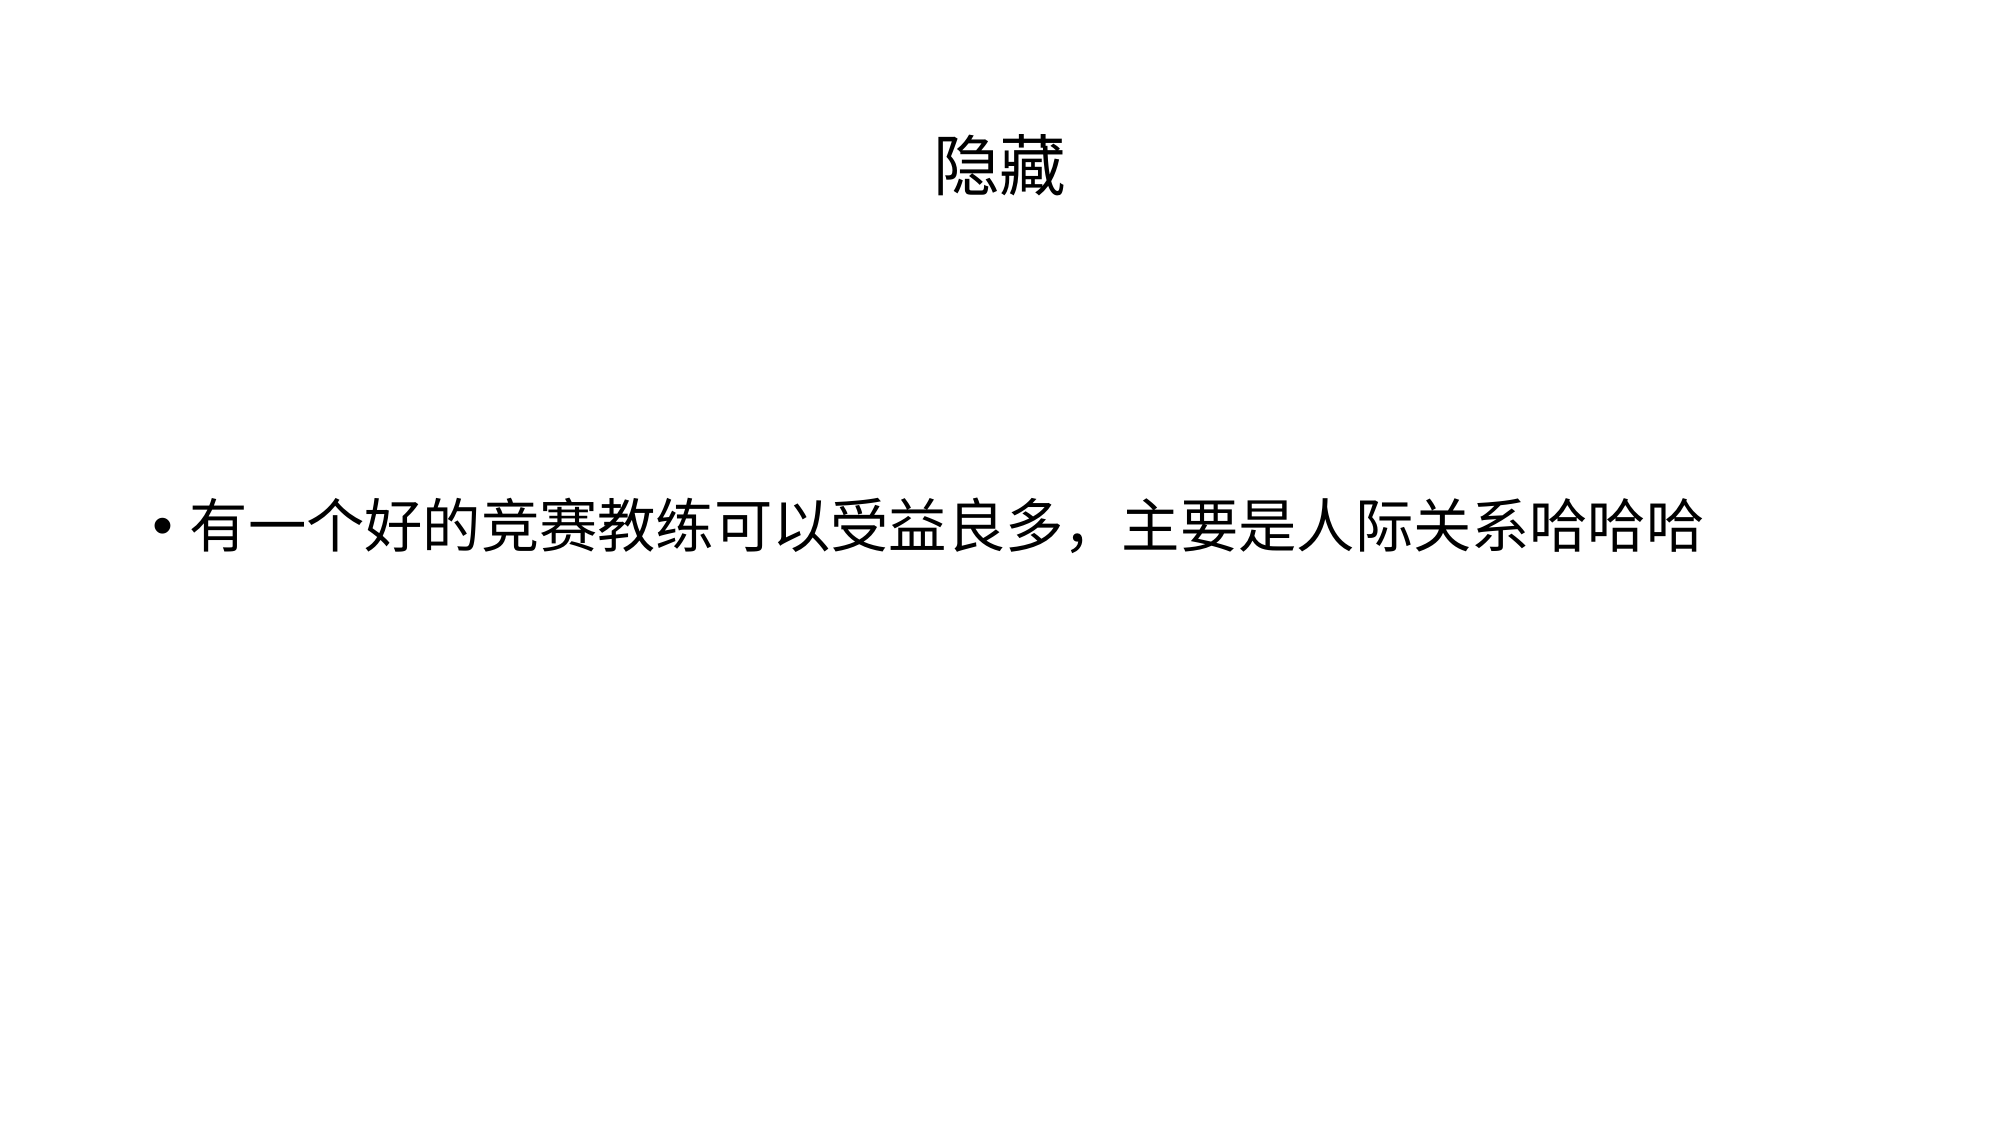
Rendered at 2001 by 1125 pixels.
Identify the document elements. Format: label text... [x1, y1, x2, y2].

title 隐藏 [137, 59, 1863, 278]
list 有一个好的竞赛教练可以受益良多，主要是人际关系哈哈哈 [137, 490, 1863, 611]
